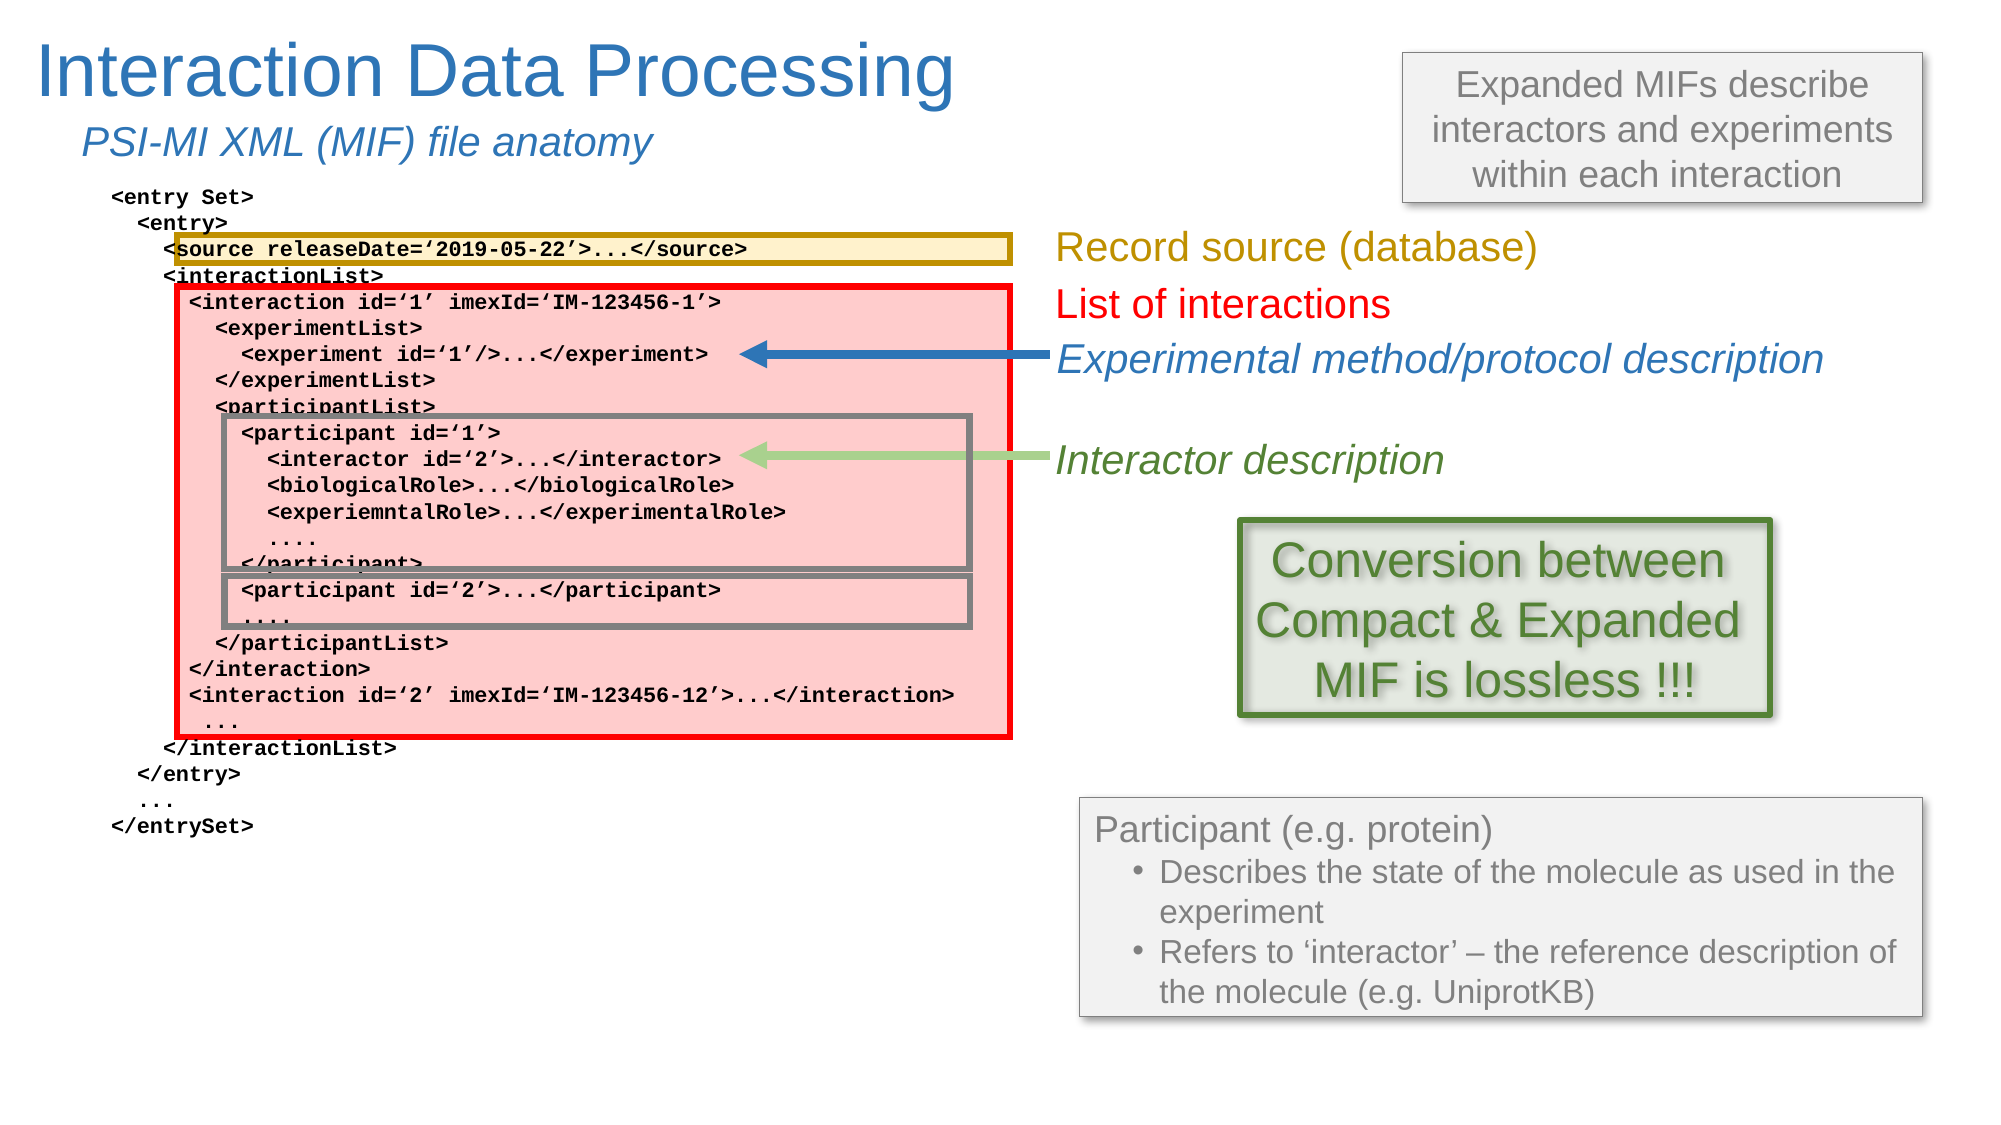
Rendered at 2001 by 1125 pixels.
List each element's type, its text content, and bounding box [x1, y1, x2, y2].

text_box <entry Set> <entry> <source releaseDate=‘2019-05-22’>...</source> <interactionList> <interaction id=‘1’ imexId=‘IM-123456-1’> <experimentList> <experiment id=‘1’/>...</experiment> </experimentList> <participantList> <participant id=‘1’> <interactor id=‘2’>...</interactor> <biologicalRole>...</biologicalRole> <experiemntalRole>...</experimentalRole> .... </participant> <participant id=‘2’>...</participant> .... </participantList> </interaction> <interaction id=‘2’ imexId=‘IM-123456-12’>...</interaction> ... </interactionList> </entry> ... </entrySet> [96, 175, 971, 846]
text_box Record source (database) [1040, 212, 1554, 277]
text_box Participant (e.g. protein) Describes the state of the molecule as used in the experiment Refers to ‘interactor’ – the reference description of the molecule (e.g. UniprotKB) [1079, 797, 1923, 1017]
text_box PSI-MI XML (MIF) file anatomy [47, 119, 966, 172]
text_box Expanded MIFs describe interactors and experiments within each interaction [1402, 52, 1923, 203]
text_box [738, 354, 1050, 456]
text_box List of interactions [1040, 277, 1419, 335]
text_box Interactor description [1040, 425, 1461, 490]
text_box Conversion between Compact & Expanded MIF is lossless !!! [1240, 520, 1771, 715]
text_box [971, 285, 1011, 350]
text_box [971, 460, 1011, 738]
text_box [223, 415, 970, 570]
text_box [223, 575, 971, 628]
text_box [971, 234, 1011, 264]
text_box Experimental method/protocol description [1041, 323, 1841, 389]
text_box Interaction Data Processing [20, 13, 972, 119]
